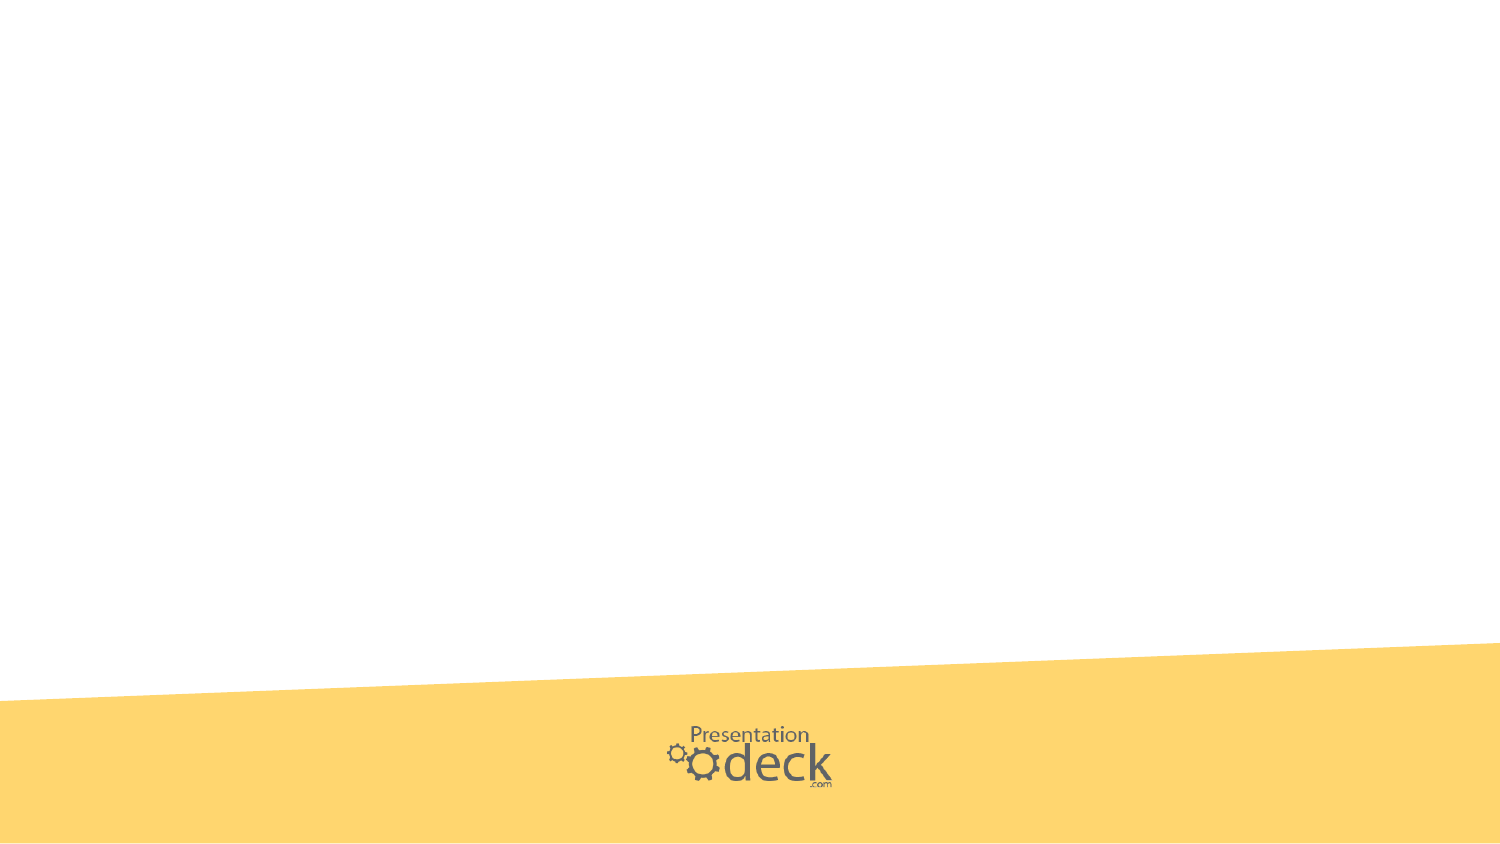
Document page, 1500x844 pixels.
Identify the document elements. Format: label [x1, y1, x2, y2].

picture [661, 725, 839, 789]
text_box [0, 642, 1500, 844]
